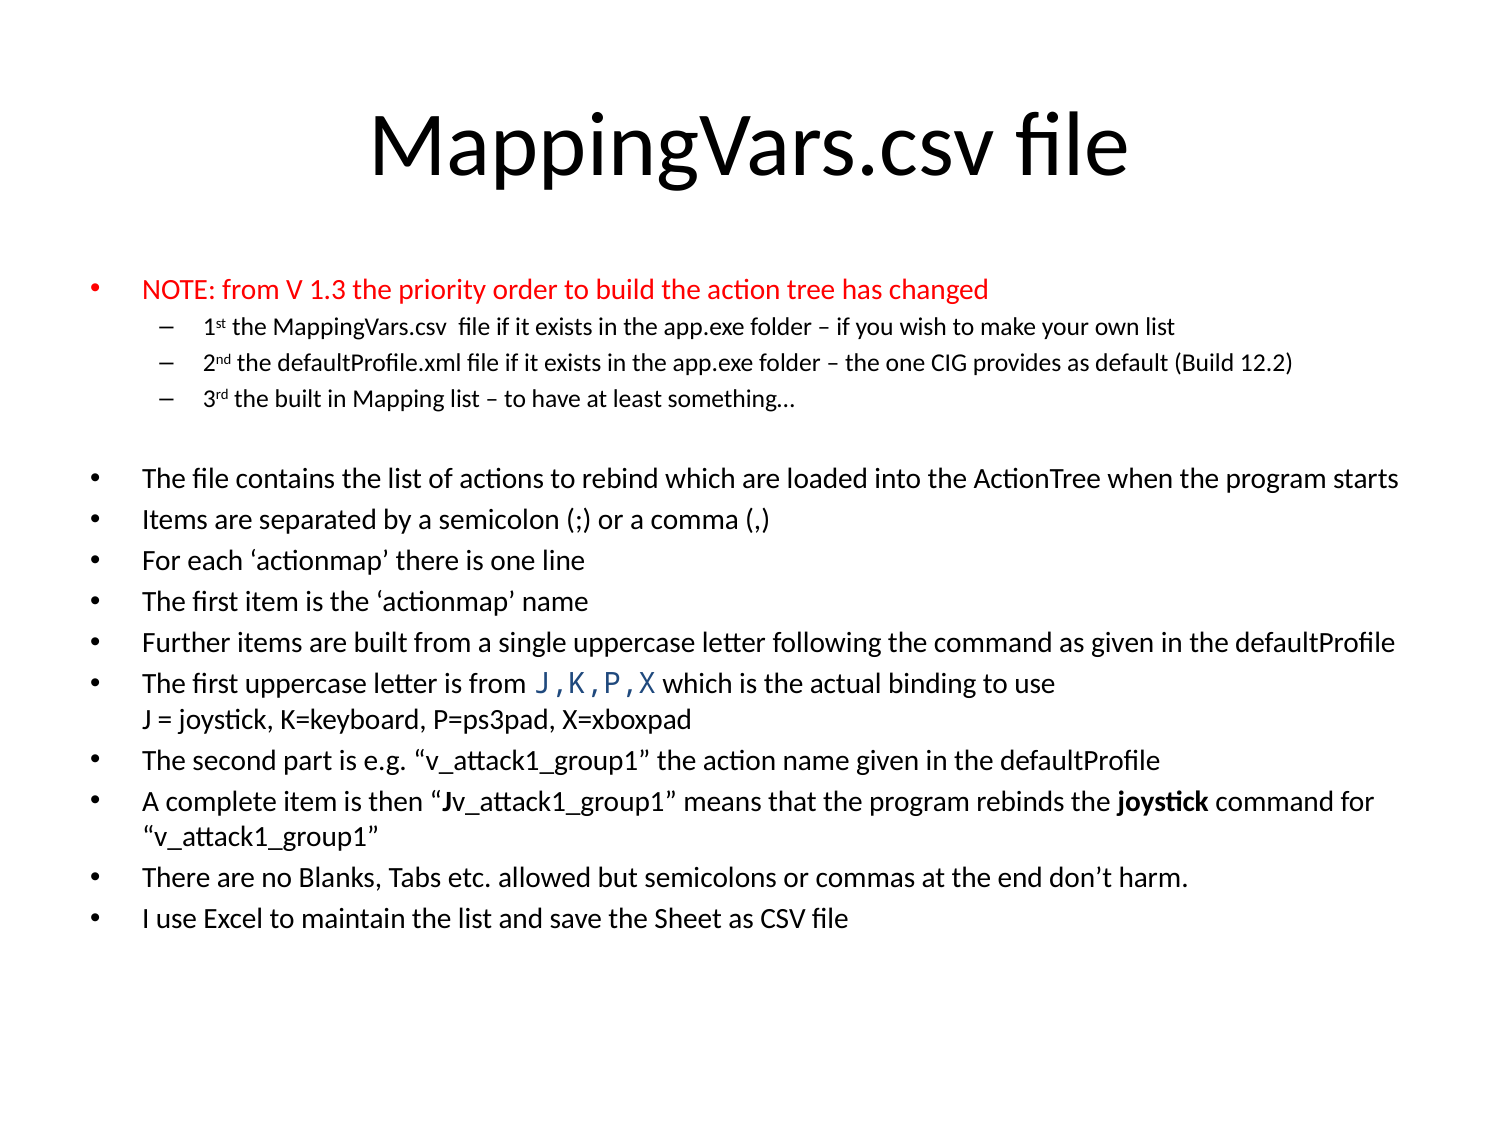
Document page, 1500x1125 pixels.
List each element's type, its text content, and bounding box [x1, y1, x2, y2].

title MappingVars.csv file [75, 45, 1425, 233]
list NOTE: from V 1.3 the priority order to build the action tree has changed 1st the MappingVars.csv file if it exists in the app.exe folder – if you wish to make your own list 2nd the defaultProfile.xml file if it exists in the app.exe folder – the one CIG provides as default (Build 12.2) 3rd the built in Mapping list – to have at least something… The file contains the list of actions to rebind which are loaded into the ActionTree when the program starts Items are separated by a semicolon (;) or a comma (,) For each ‘actionmap’ there is one line The first item is the ‘actionmap’ name Further items are built from a single uppercase letter following the command as given in the defaultProfile The first uppercase letter is from J,K,P,X which is the actual binding to use J = joystick, K=keyboard, P=ps3pad, X=xboxpad The second part is e.g. “v_attack1_group1” the action name given in the defaultProfile A complete item is then “Jv_attack1_group1” means that the program rebinds the joystick command for “v_attack1_group1” There are no Blanks, Tabs etc. allowed but semicolons or commas at the end don’t harm. I use Excel to maintain the list and save the Sheet as CSV file [75, 262, 1425, 1005]
